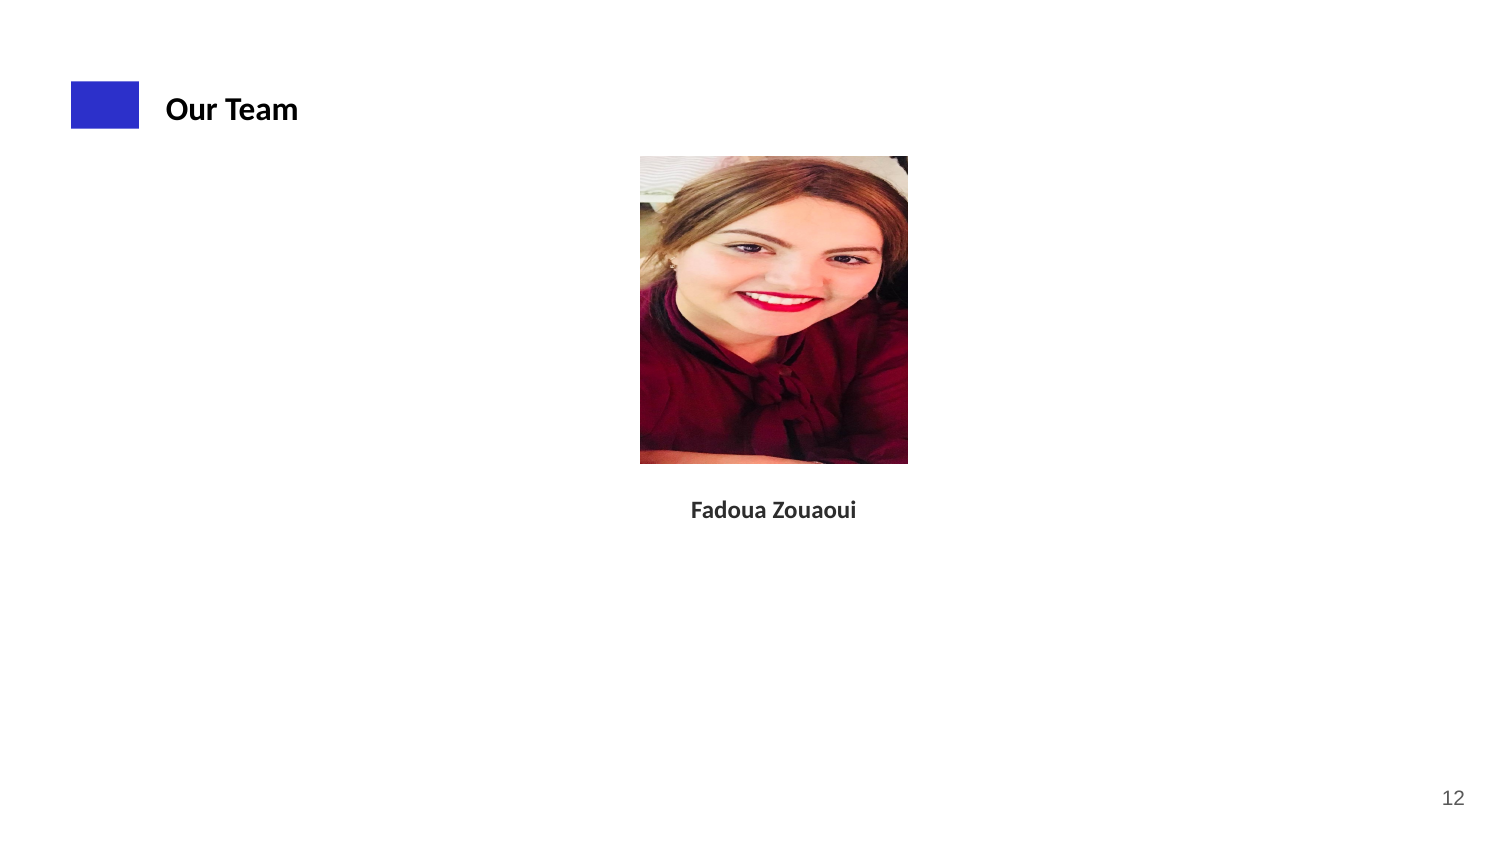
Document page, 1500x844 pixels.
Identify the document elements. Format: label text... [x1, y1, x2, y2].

text_box [69, 79, 141, 131]
picture [640, 156, 909, 465]
text_box Our Team [151, 80, 553, 135]
text_box Fadoua Zouaoui [606, 488, 943, 530]
slide_number 12 [1389, 764, 1480, 830]
